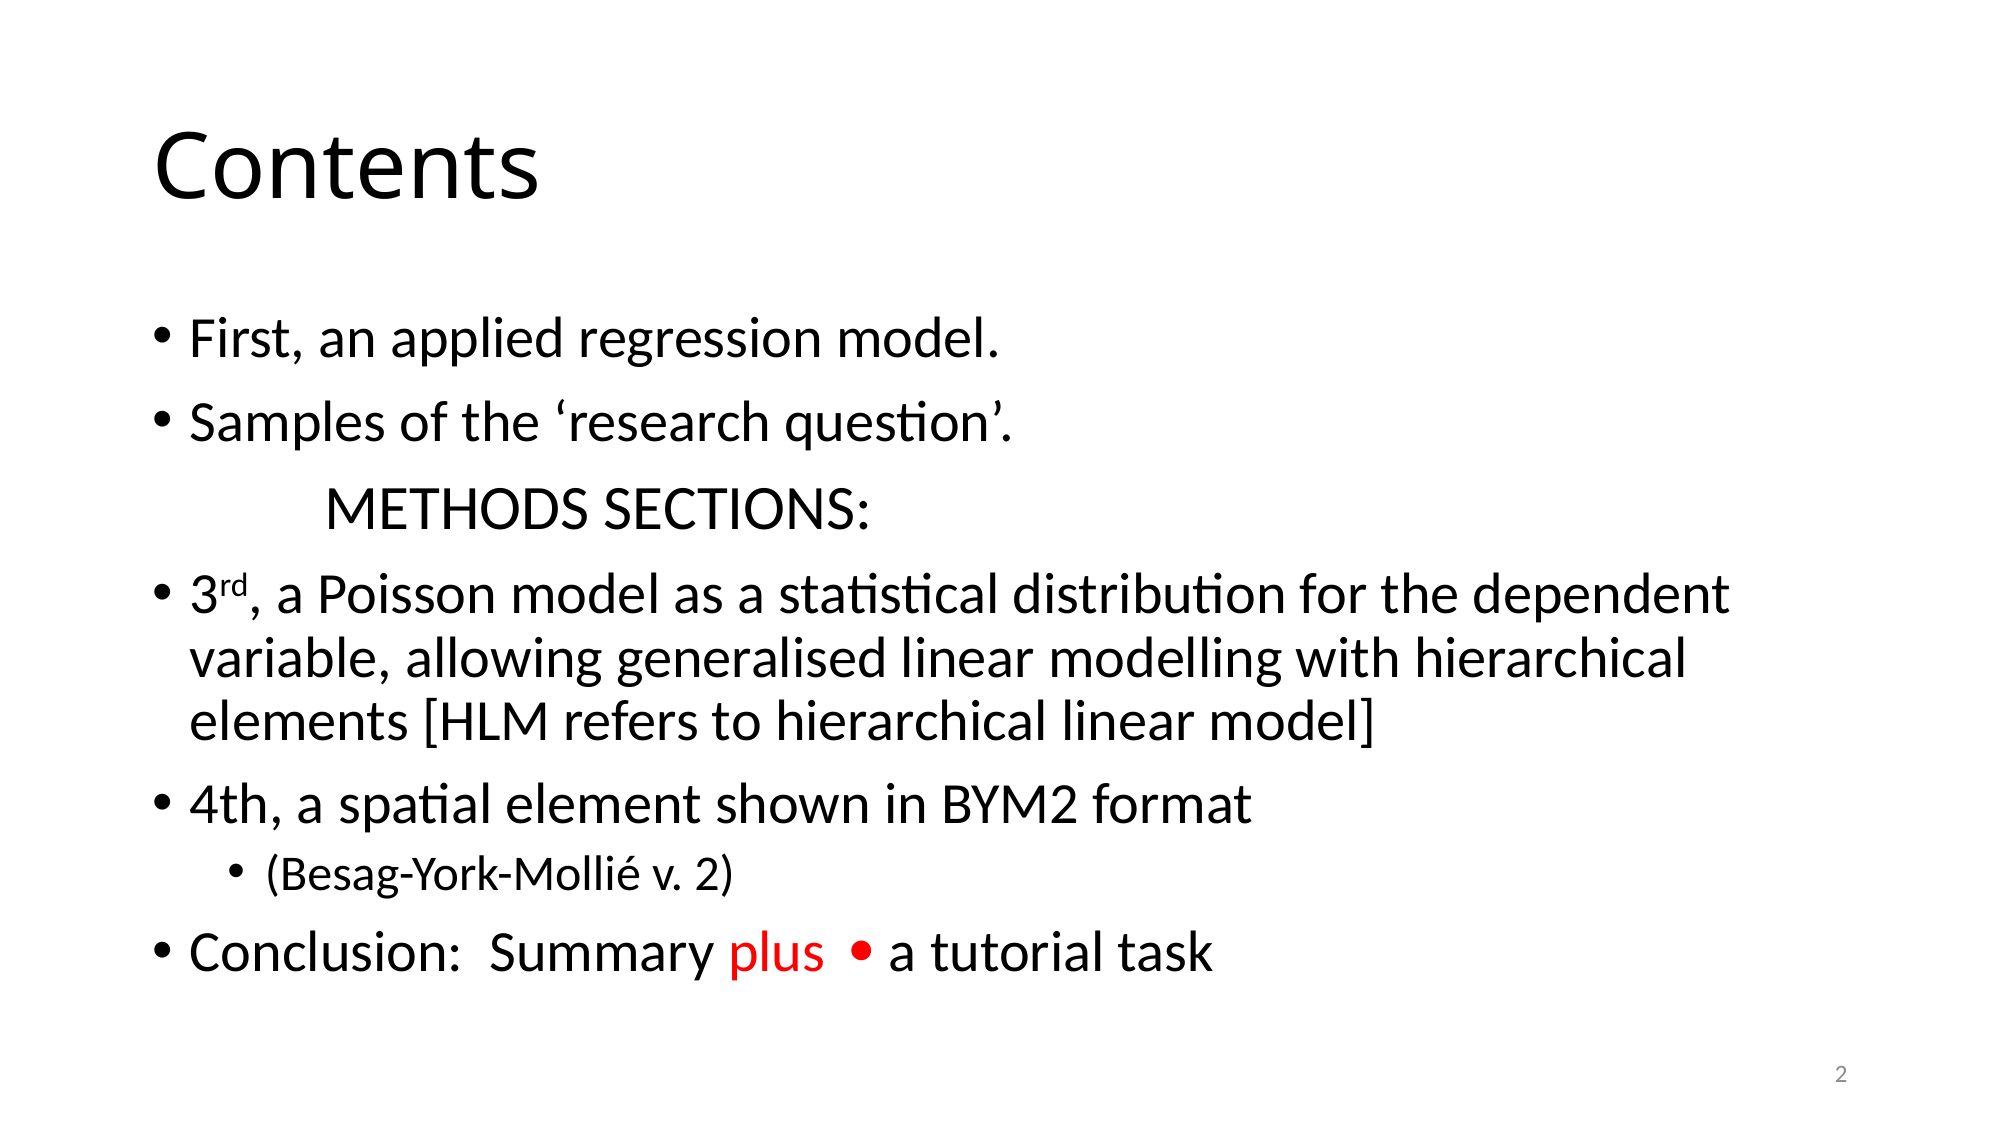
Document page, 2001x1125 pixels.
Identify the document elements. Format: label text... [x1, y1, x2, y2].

title Contents [137, 59, 1863, 278]
slide_number 2 [1412, 1042, 1863, 1103]
list First, an applied regression model. Samples of the ‘research question’. methods sections: 3rd, a Poisson model as a statistical distribution for the dependent variable, allowing generalised linear modelling with hierarchical elements [HLM refers to hierarchical linear model] 4th, a spatial element shown in BYM2 format (Besag-York-Mollié v. 2) Conclusion: Summary plus  a tutorial task [137, 299, 1863, 1014]
